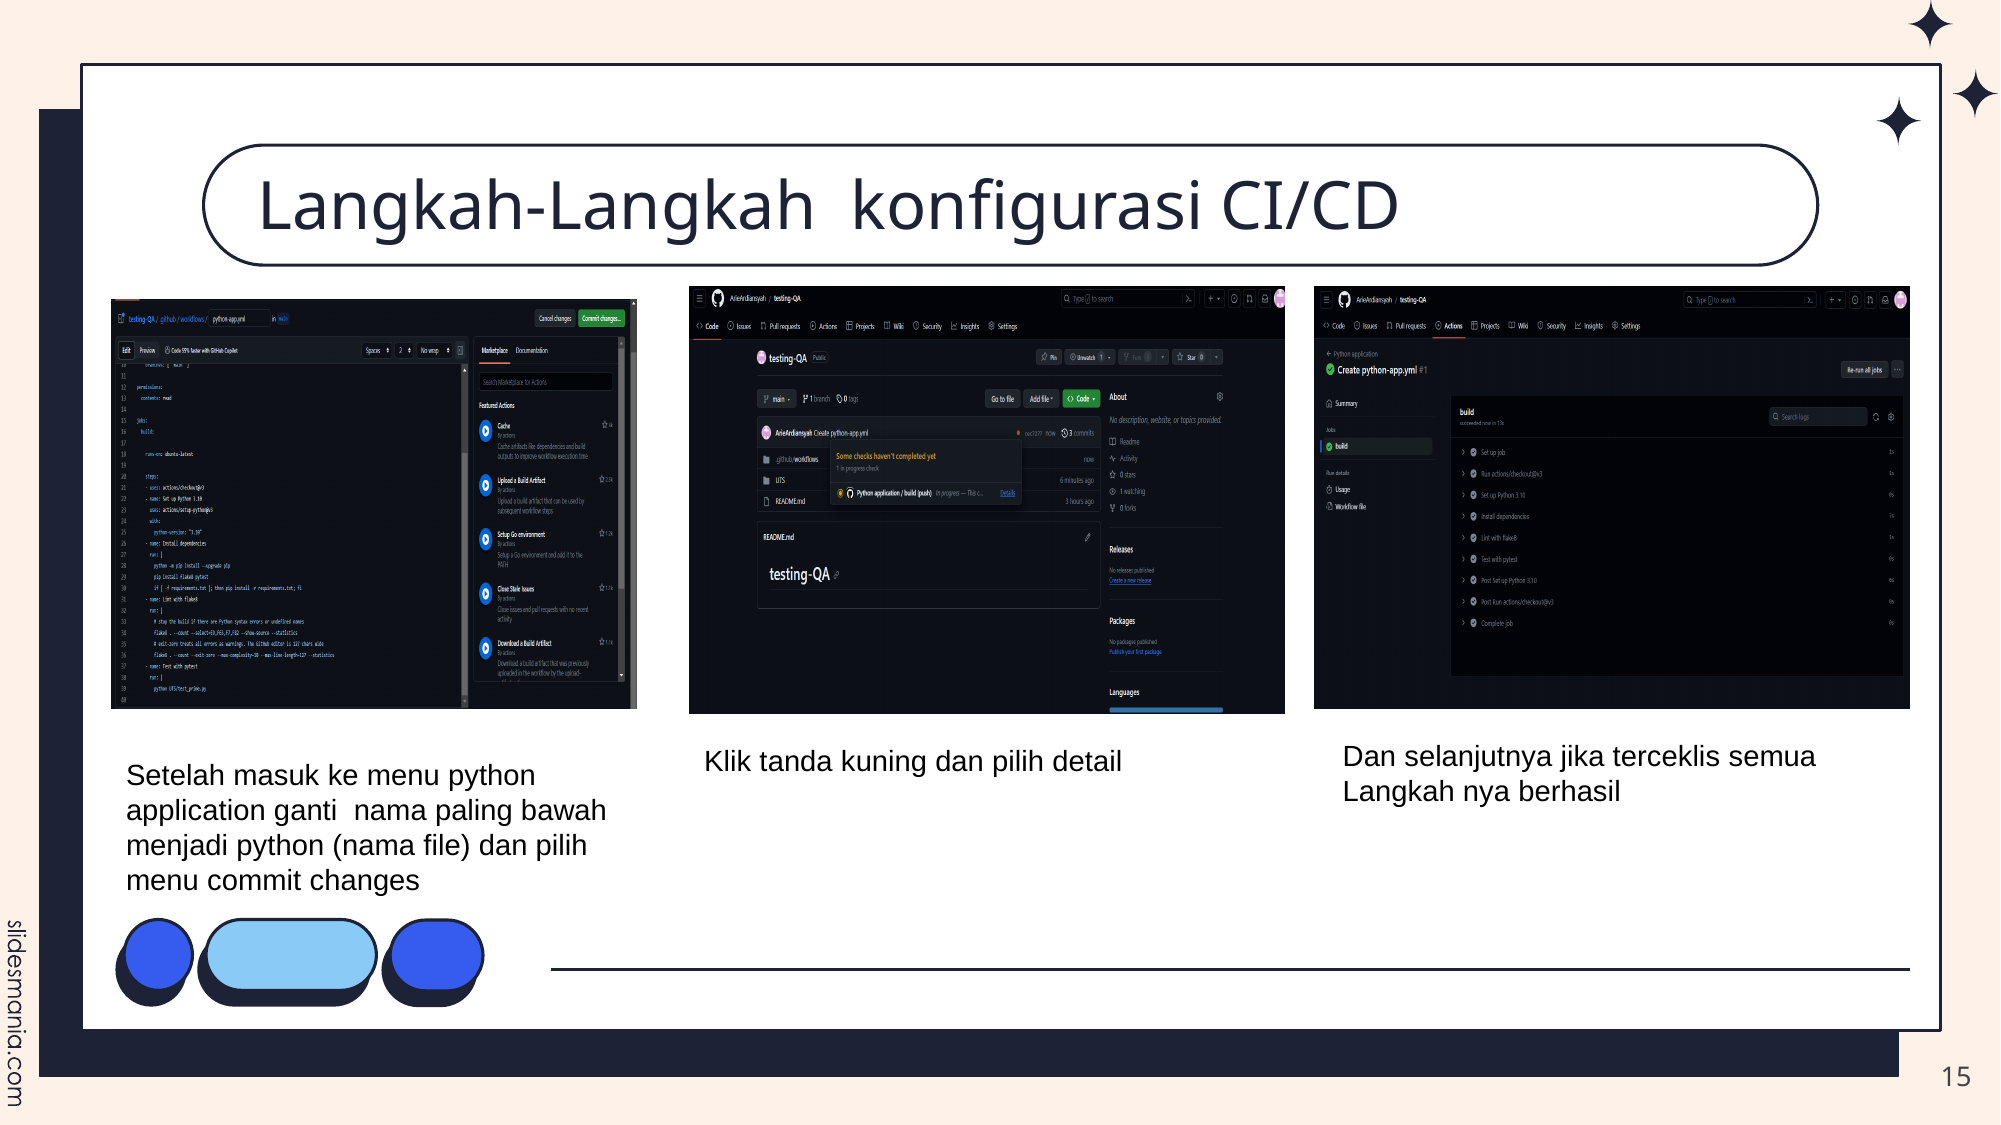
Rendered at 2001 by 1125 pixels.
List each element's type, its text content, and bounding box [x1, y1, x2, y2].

picture [111, 299, 638, 709]
text_box Dan selanjutnya jika terceklis semua Langkah nya berhasil [1327, 729, 1851, 815]
picture [1314, 286, 1910, 709]
text_box [247, 145, 1818, 266]
title Langkah-Langkah konfigurasi CI/CD [237, 142, 1737, 263]
text_box [203, 151, 237, 259]
slide_number 15 [1871, 1038, 1992, 1125]
text_box Klik tanda kuning dan pilih detail [689, 734, 1213, 785]
text_box Setelah masuk ke menu python application ganti nama paling bawah menjadi python (nama file) dan pilih menu commit changes [111, 749, 677, 904]
picture [689, 286, 1285, 714]
